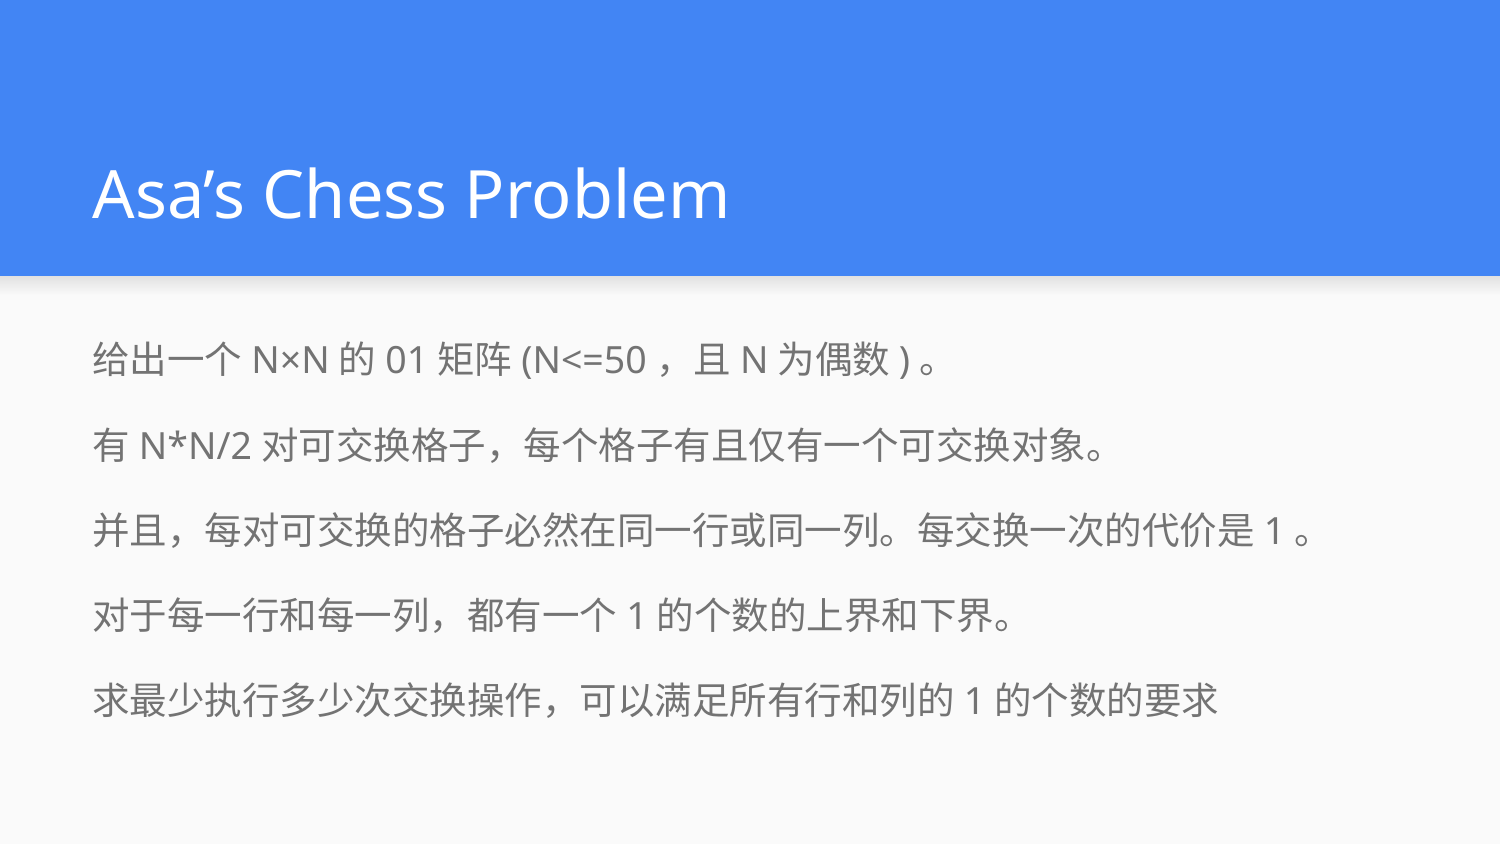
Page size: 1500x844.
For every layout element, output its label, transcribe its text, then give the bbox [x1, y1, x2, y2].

list 给出一个N×N的01矩阵(N<=50，且N为偶数)。 有N*N/2对可交换格子，每个格子有且仅有一个可交换对象。 并且，每对可交换的格子必然在同一行或同一列。每交换一次的代价是1。 对于每一行和每一列，都有一个1的个数的上界和下界。 求最少执行多少次交换操作，可以满足所有行和列的1的个数的要求 [77, 314, 1427, 760]
title Asa’s Chess Problem [77, 121, 1427, 248]
